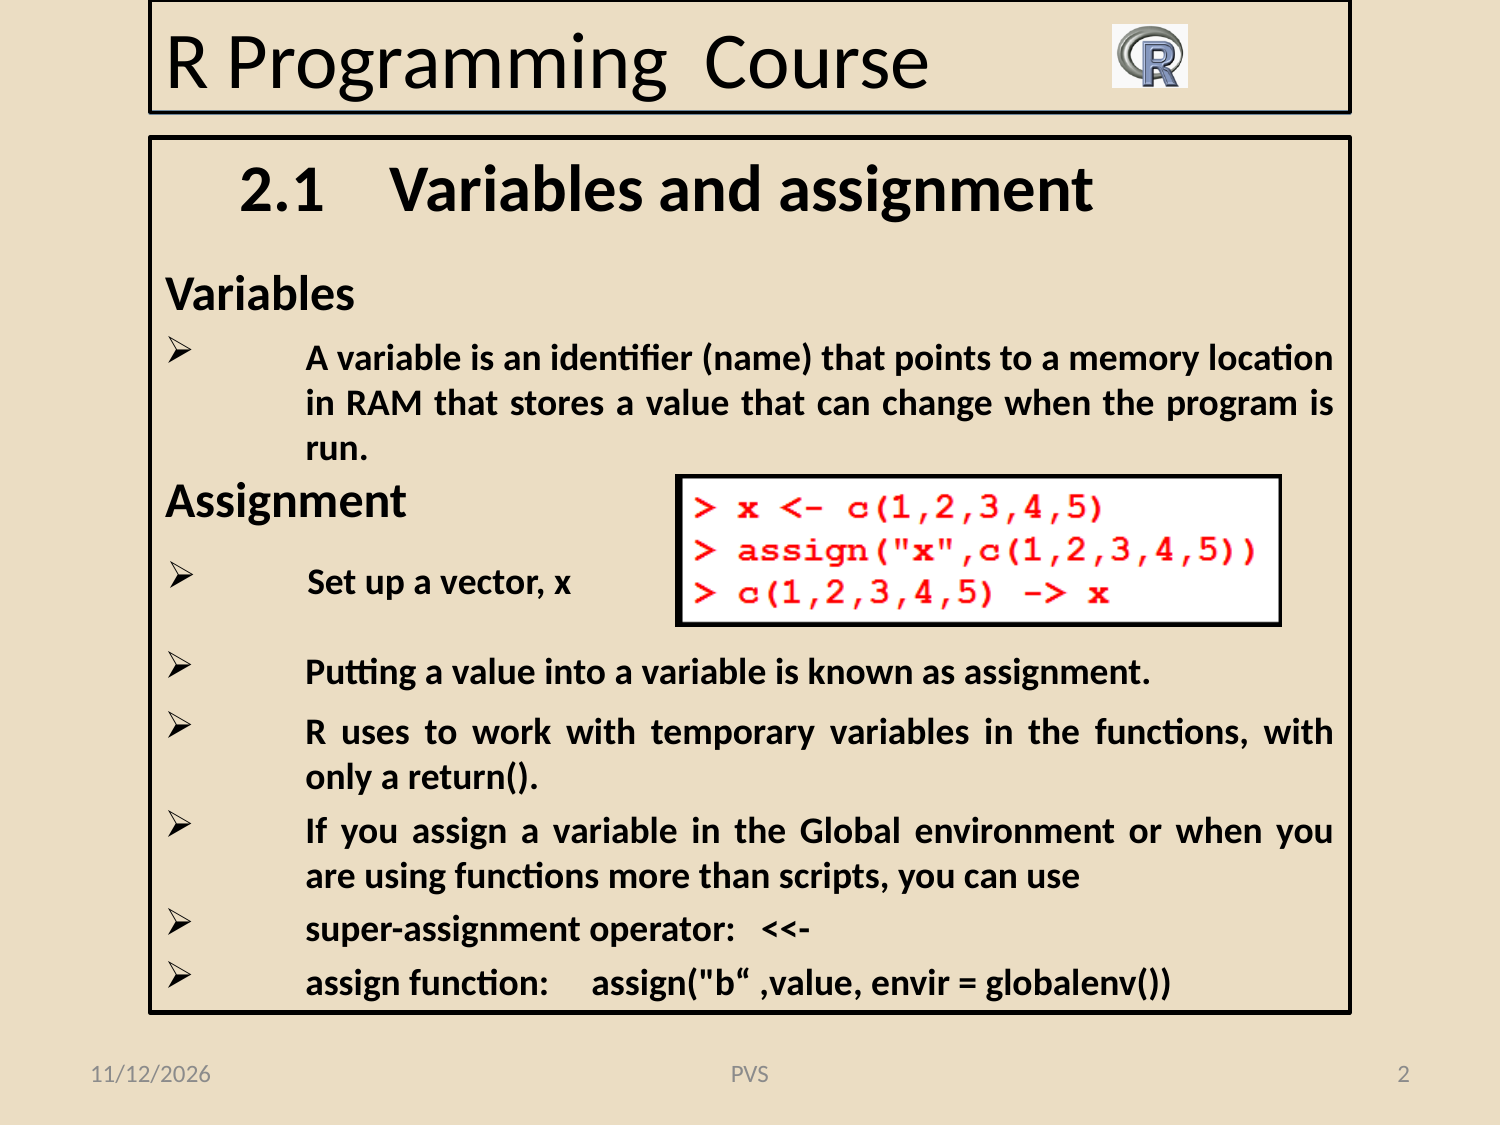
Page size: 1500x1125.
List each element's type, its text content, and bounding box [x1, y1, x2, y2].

footer PVS [512, 1042, 988, 1103]
text_box R uses to work with temporary variables in the functions, with only a return(). If you assign a variable in the Global environment or when you are using functions more than scripts, you can use super-assignment operator: <<- assign function: assign("b“ ,value, envir = globalenv()) [149, 699, 1350, 1010]
text_box Set up a vector, x [152, 549, 596, 610]
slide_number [75, 1042, 425, 1103]
picture [674, 474, 1282, 627]
slide_number 2 [1074, 1042, 1425, 1103]
text_box Variables A variable is an identifier (name) that points to a memory location in RAM that stores a value that can change when the program is run. Assignment [149, 252, 1350, 536]
title R Programming Course [150, 0, 1350, 113]
text_box Putting a value into a variable is known as assignment. [150, 639, 1225, 700]
text_box 2.1 Variables and assignment [149, 137, 1338, 233]
text_box [148, 135, 1352, 1015]
